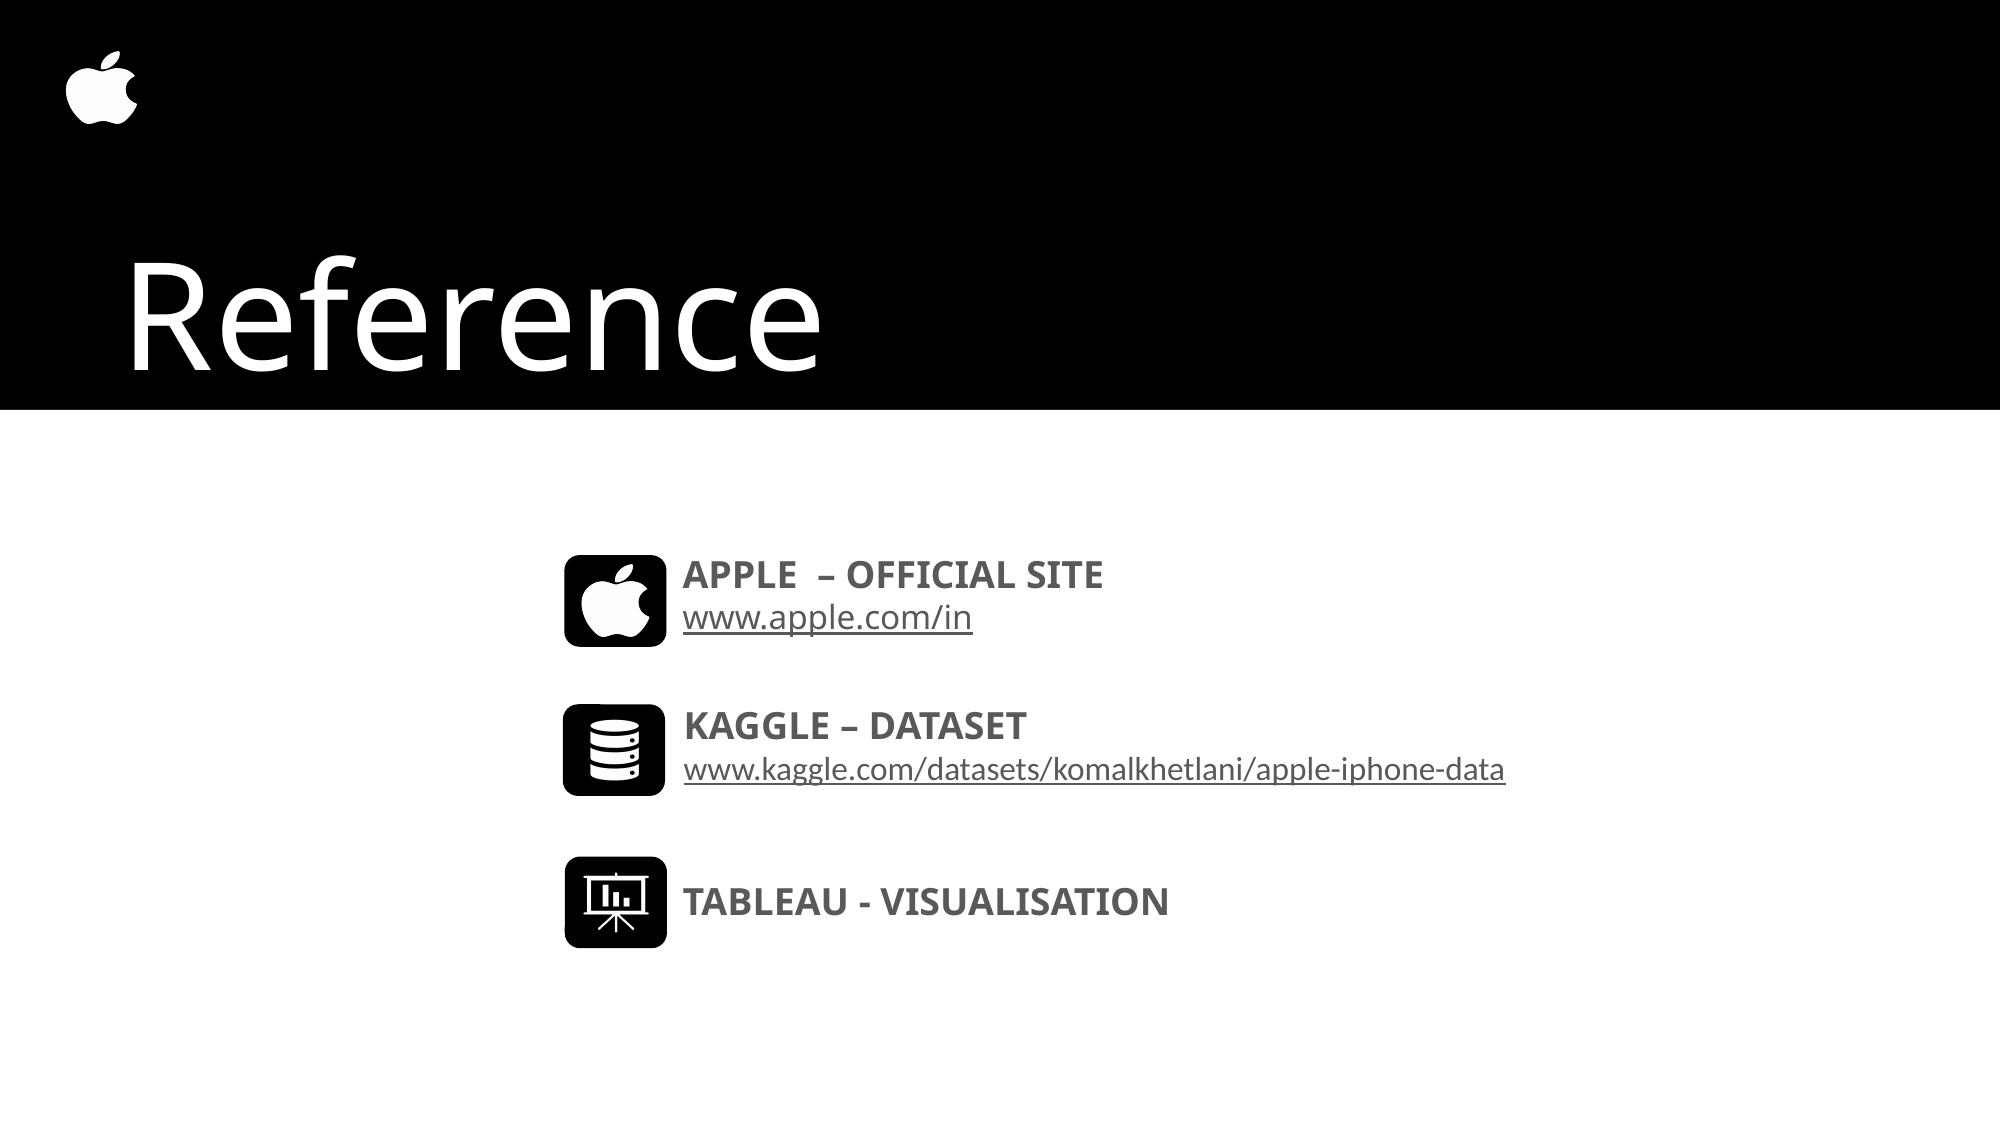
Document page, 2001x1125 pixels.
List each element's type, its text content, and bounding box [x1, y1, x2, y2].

text_box Reference [105, 213, 843, 408]
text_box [562, 543, 1752, 949]
picture [58, 50, 145, 125]
text_box [0, 0, 2000, 409]
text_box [0, 409, 2000, 1125]
